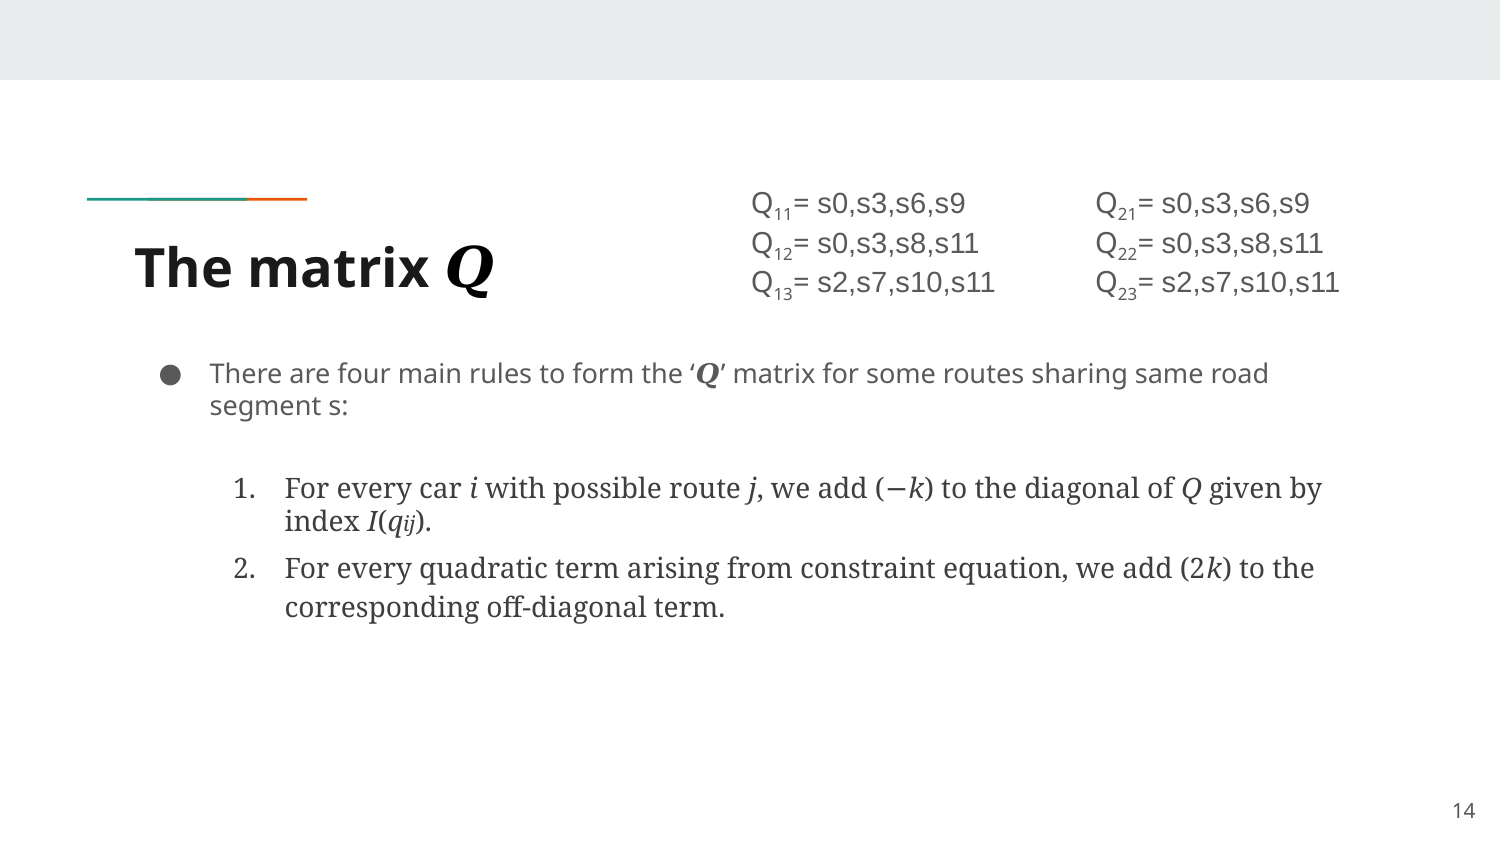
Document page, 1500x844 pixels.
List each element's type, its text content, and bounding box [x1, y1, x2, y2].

text_box Q11= s0,s3,s6,s9 Q12= s0,s3,s8,s11 Q13= s2,s7,s10,s11 [735, 169, 1067, 297]
title The matrix 𝑸 [119, 216, 528, 305]
list There are four main rules to form the ‘𝑸’ matrix for some routes sharing same road segment s: For every car i with possible route j, we add (−k) to the diagonal of Q given by index I(qij). For every quadratic term arising from constraint equation, we add (2k) to the corresponding off-diagonal term. [119, 341, 1381, 712]
text_box Q21= s0,s3,s6,s9 Q22= s0,s3,s8,s11 Q23= s2,s7,s10,s11 [1080, 169, 1412, 297]
slide_number ‹#› [1400, 779, 1491, 844]
